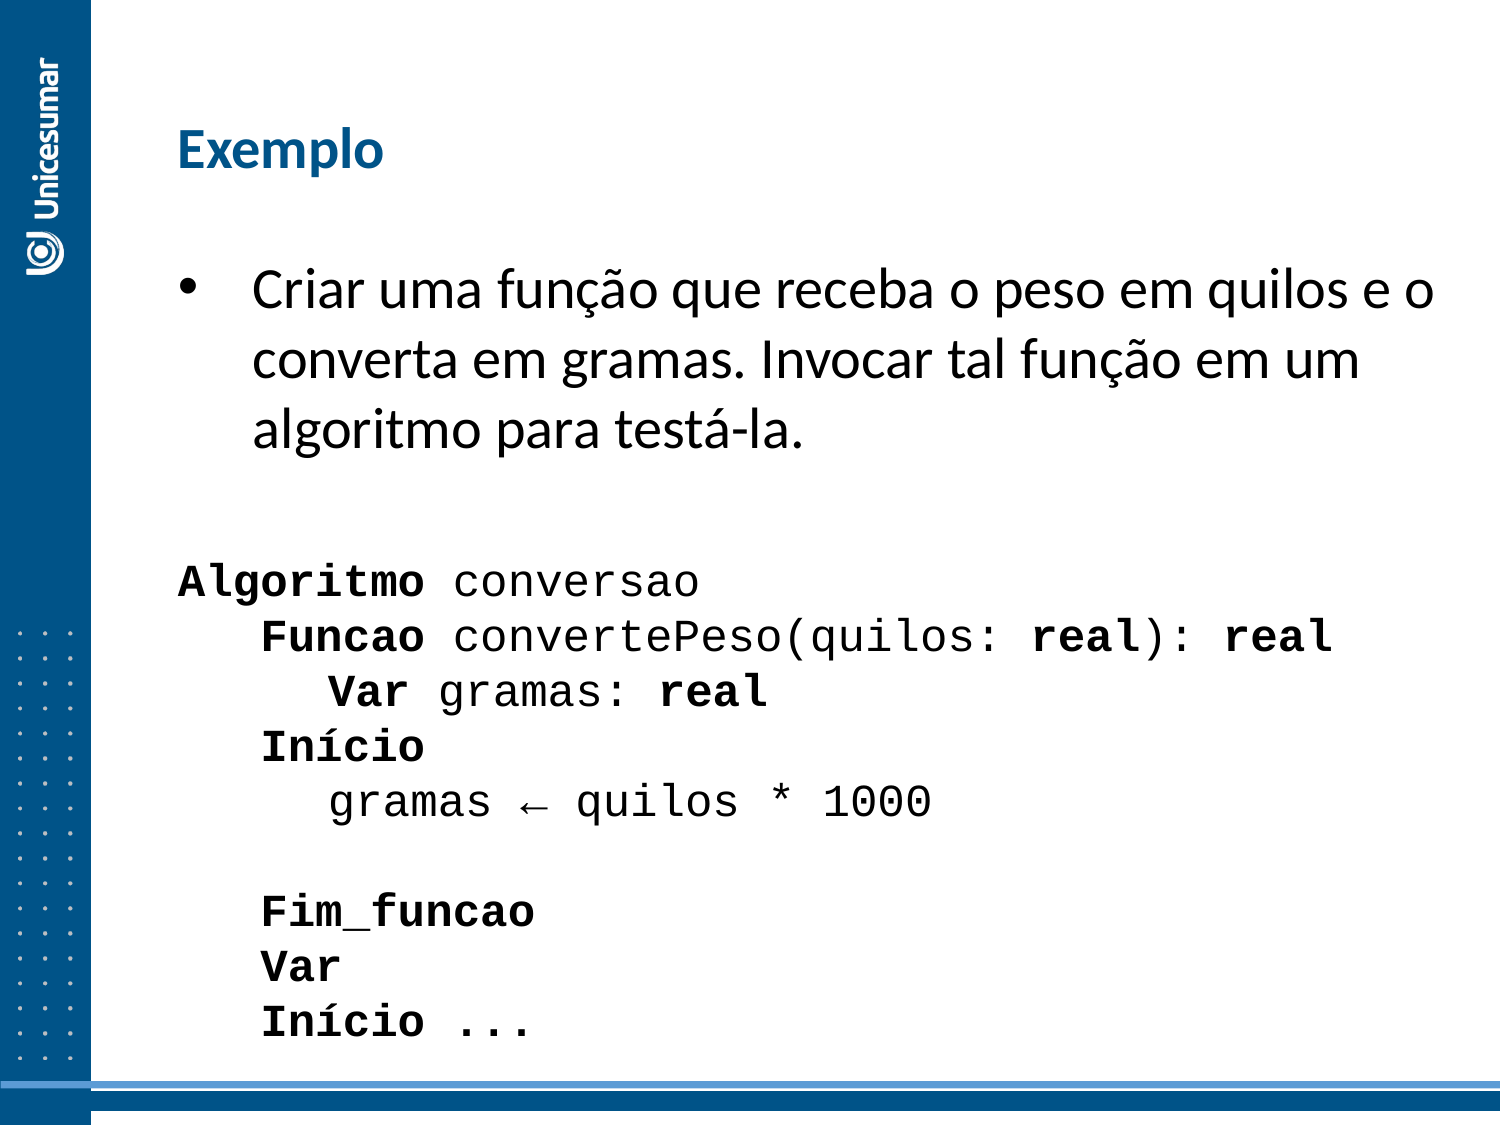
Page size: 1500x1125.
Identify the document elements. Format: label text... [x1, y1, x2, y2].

list Criar uma função que receba o peso em quilos e o converta em gramas. Invocar tal função em um algoritmo para testá-la. Algoritmo conversao Funcao convertePeso(quilos: real): real Var gramas: real Início gramas ← quilos * 1000 Fim_funcao Var Início ... [162, 242, 1459, 968]
list Exemplo [162, 81, 1459, 217]
picture [18, 631, 83, 1060]
picture [27, 58, 64, 275]
